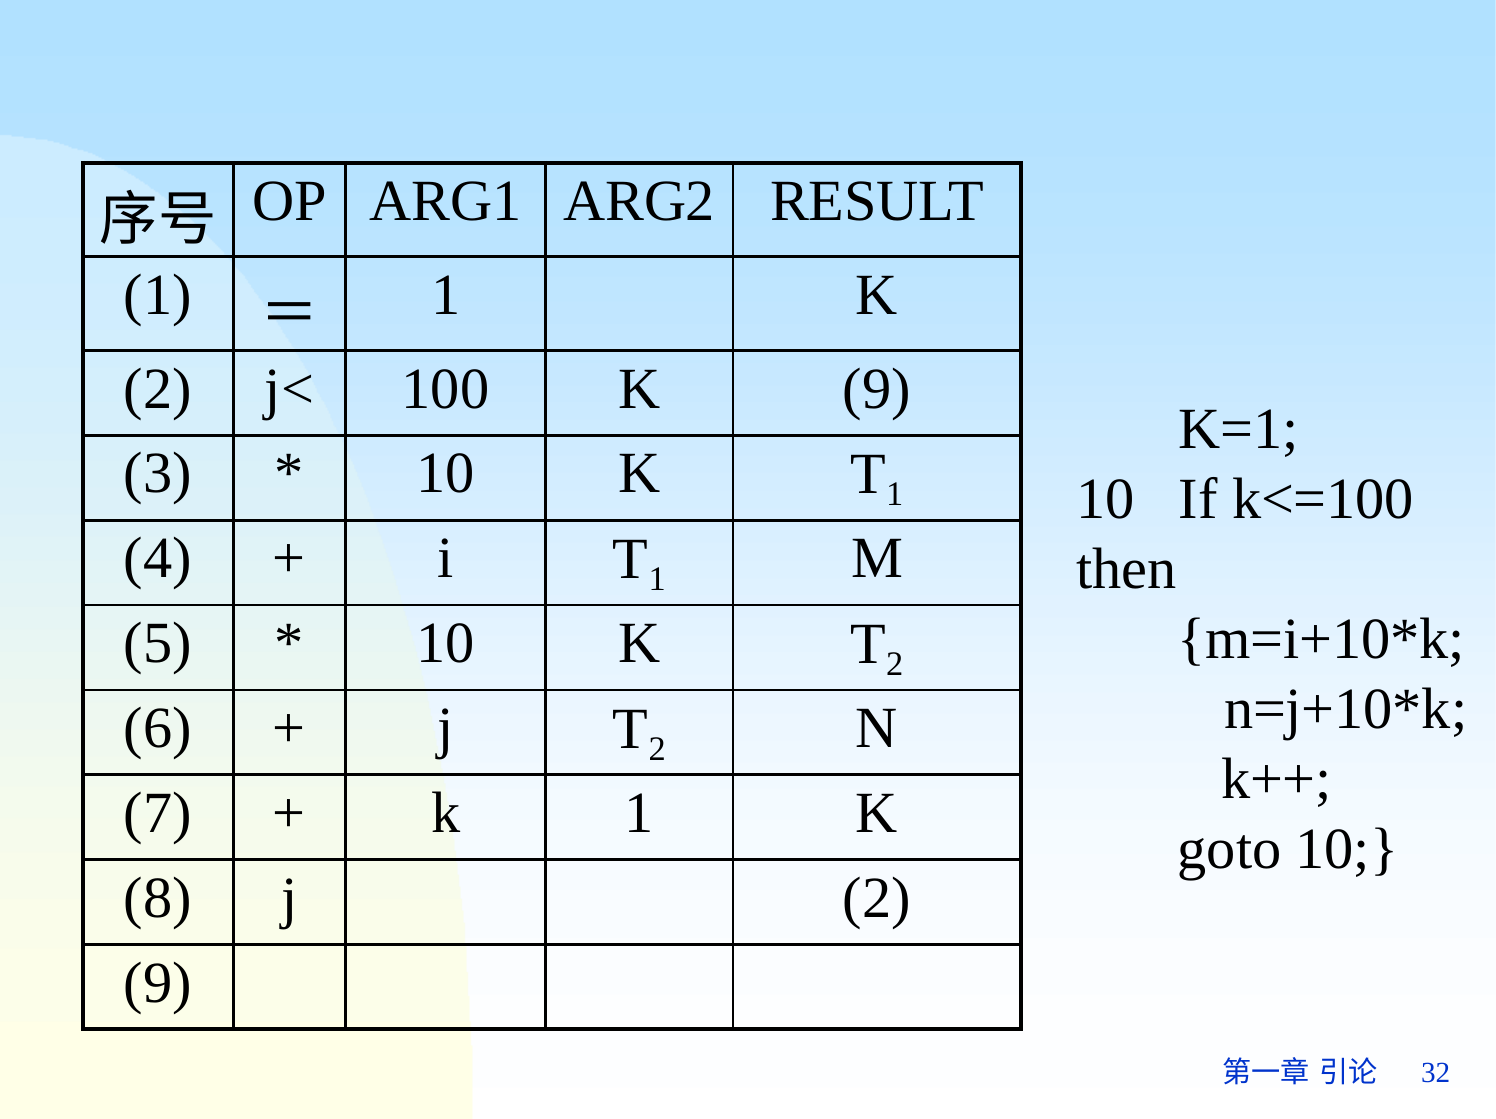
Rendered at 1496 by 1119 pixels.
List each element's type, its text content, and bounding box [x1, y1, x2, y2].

table_cell [547, 946, 732, 1027]
table_cell [235, 946, 344, 1027]
table_cell M [734, 522, 1019, 604]
table_cell [347, 861, 544, 943]
table_header OP [235, 165, 344, 255]
table_cell * [235, 437, 344, 519]
table_cell + [235, 691, 344, 773]
table_cell (3) [85, 437, 232, 519]
table_cell [347, 946, 544, 1027]
table_cell (5) [85, 606, 232, 689]
table_cell k [347, 776, 544, 858]
table_header RESULT [734, 165, 1019, 255]
table_cell (7) [85, 776, 232, 858]
table_cell 1 [547, 776, 732, 858]
table_cell K [547, 606, 732, 689]
table_cell [547, 258, 732, 349]
table_cell 100 [347, 352, 544, 434]
table_cell j [347, 691, 544, 773]
table_cell [547, 861, 732, 943]
table_cell ＝ [235, 258, 344, 349]
table_cell j [235, 861, 344, 943]
table_cell (8) [85, 861, 232, 943]
table_cell (9) [85, 946, 232, 1027]
table_cell (9) [734, 352, 1019, 434]
table_cell T2 [734, 606, 1019, 689]
table_cell (1) [85, 258, 232, 349]
table_cell K [547, 437, 732, 519]
table_cell 1 [347, 258, 544, 349]
text_box K=1; 10 If k<=100 then {m=i+10*k; n=j+10*k; k++; goto 10;} [1073, 387, 1468, 881]
table_cell N [734, 691, 1019, 773]
table_cell K [734, 258, 1019, 349]
table_cell * [235, 606, 344, 689]
table_cell (2) [85, 352, 232, 434]
table_cell 10 [347, 606, 544, 689]
table_cell j< [235, 352, 344, 434]
table_cell T2 [547, 691, 732, 773]
slide_number 第一章 引论 32 [1220, 1054, 1455, 1119]
table_cell (4) [85, 522, 232, 604]
table_cell (6) [85, 691, 232, 773]
table_cell i [347, 522, 544, 604]
table_cell + [235, 522, 344, 604]
table_cell (2) [734, 861, 1019, 943]
table_header ARG2 [547, 165, 732, 255]
picture [0, 0, 1496, 1119]
table_header ARG1 [347, 165, 544, 255]
table_cell [734, 946, 1019, 1027]
table_cell T1 [547, 522, 732, 604]
table_cell T1 [734, 437, 1019, 519]
table_cell K [547, 352, 732, 434]
table_cell 10 [347, 437, 544, 519]
table_header 序号 [85, 165, 232, 255]
table_cell K [734, 776, 1019, 858]
table_cell + [235, 776, 344, 858]
